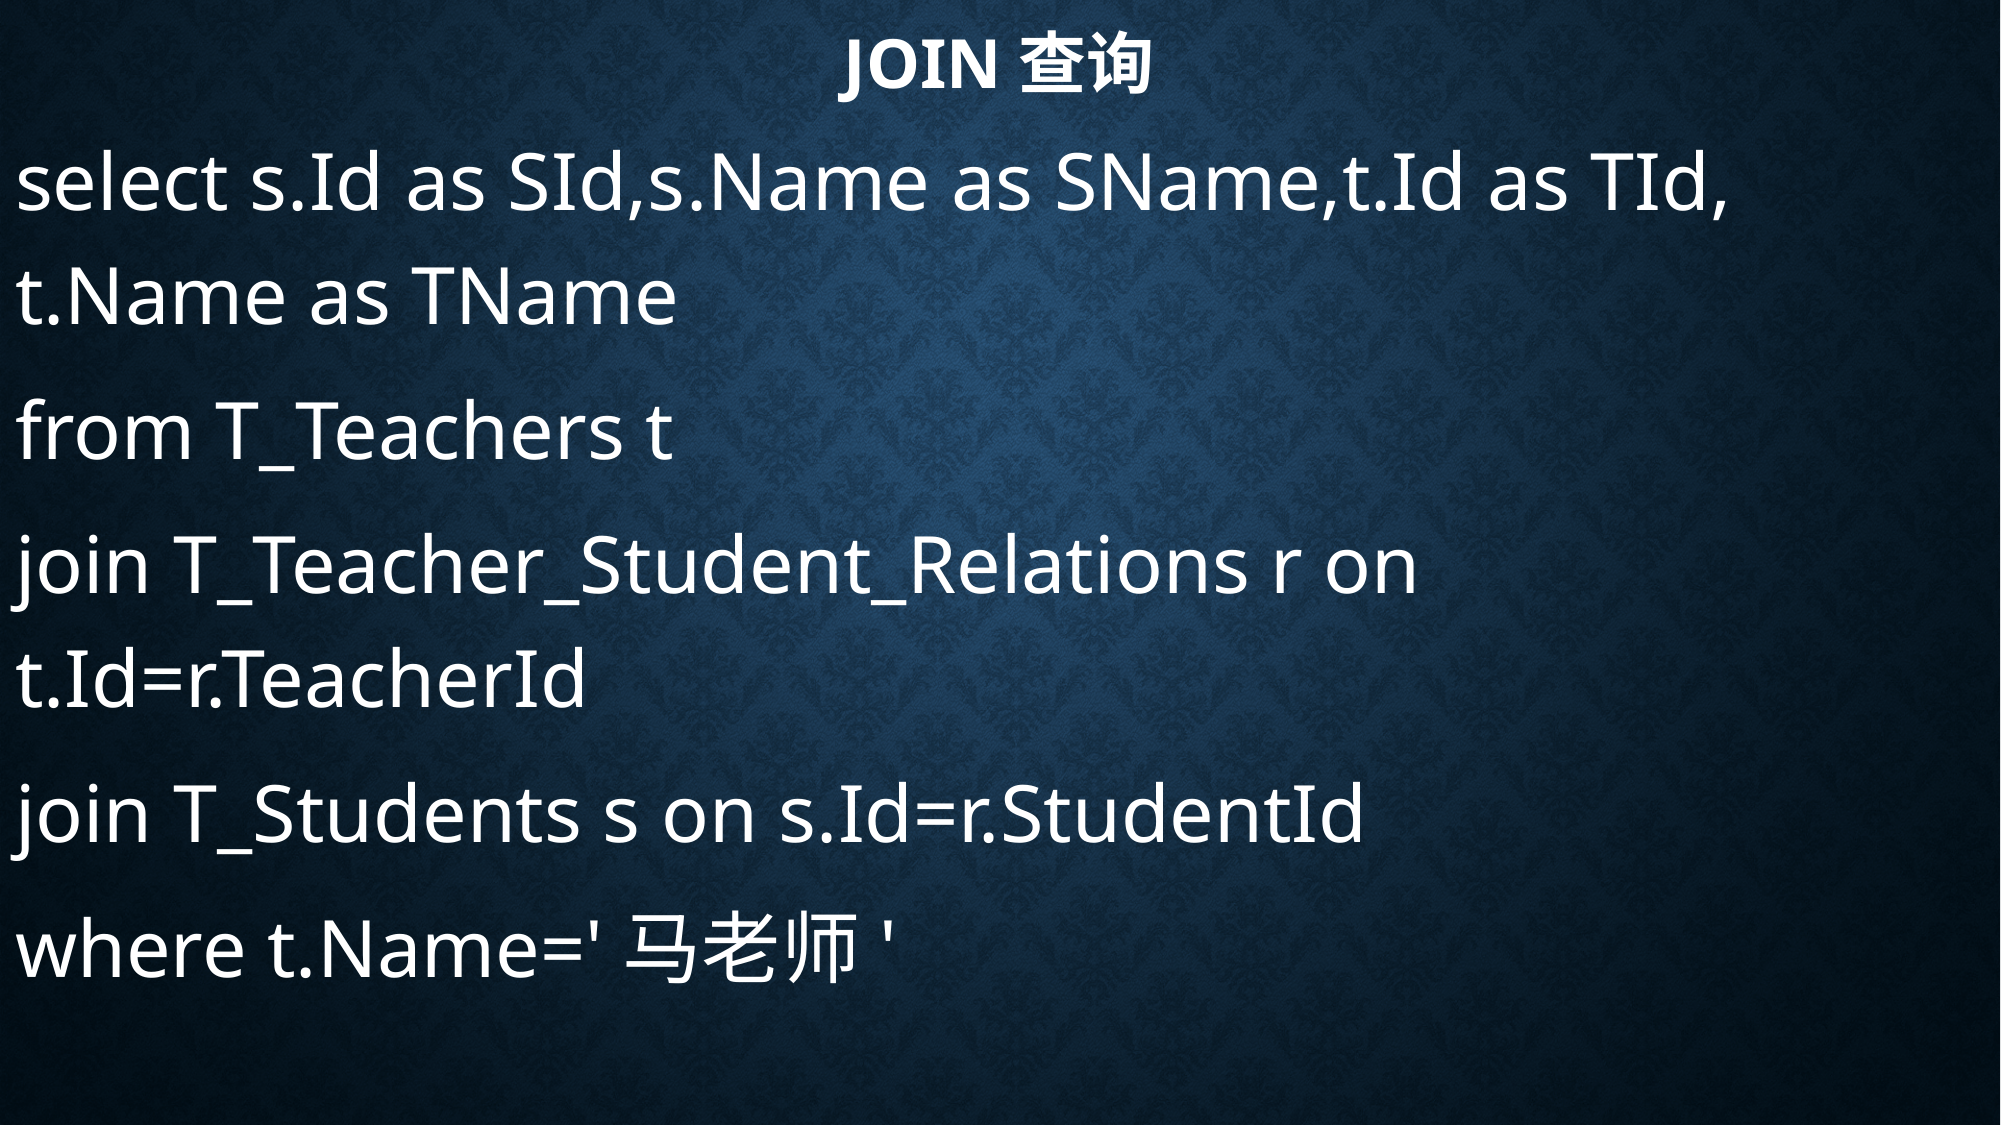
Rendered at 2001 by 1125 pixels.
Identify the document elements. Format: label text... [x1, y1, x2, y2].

title Join查询 [149, 22, 1849, 104]
list select s.Id as SId,s.Name as SName,t.Id as TId, t.Name as TName from T_Teachers t join T_Teacher_Student_Relations r on t.Id=r.TeacherId join T_Students s on s.Id=r.StudentId where t.Name='马老师' [0, 104, 1954, 1062]
